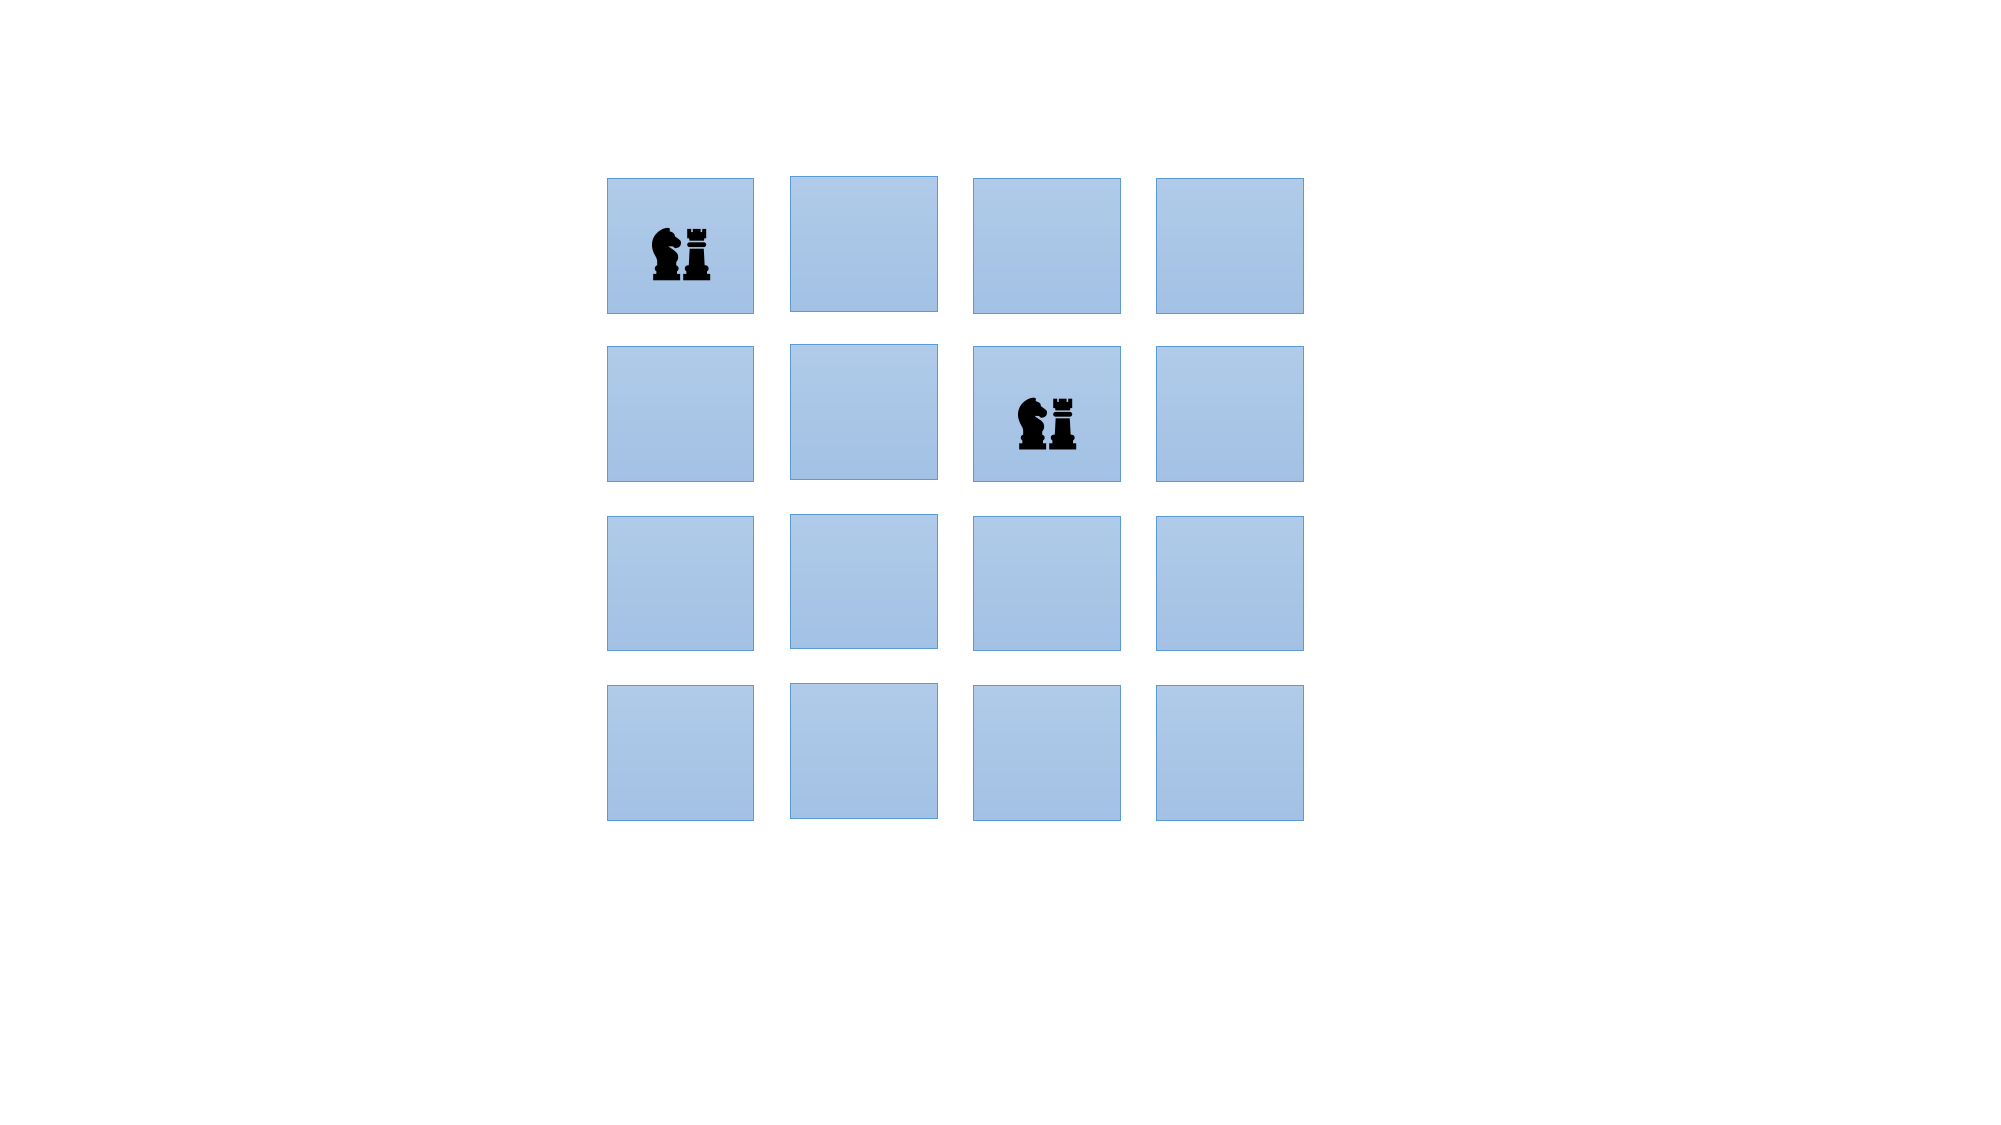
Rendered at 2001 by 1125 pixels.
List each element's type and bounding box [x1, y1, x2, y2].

text_box [607, 176, 1304, 821]
